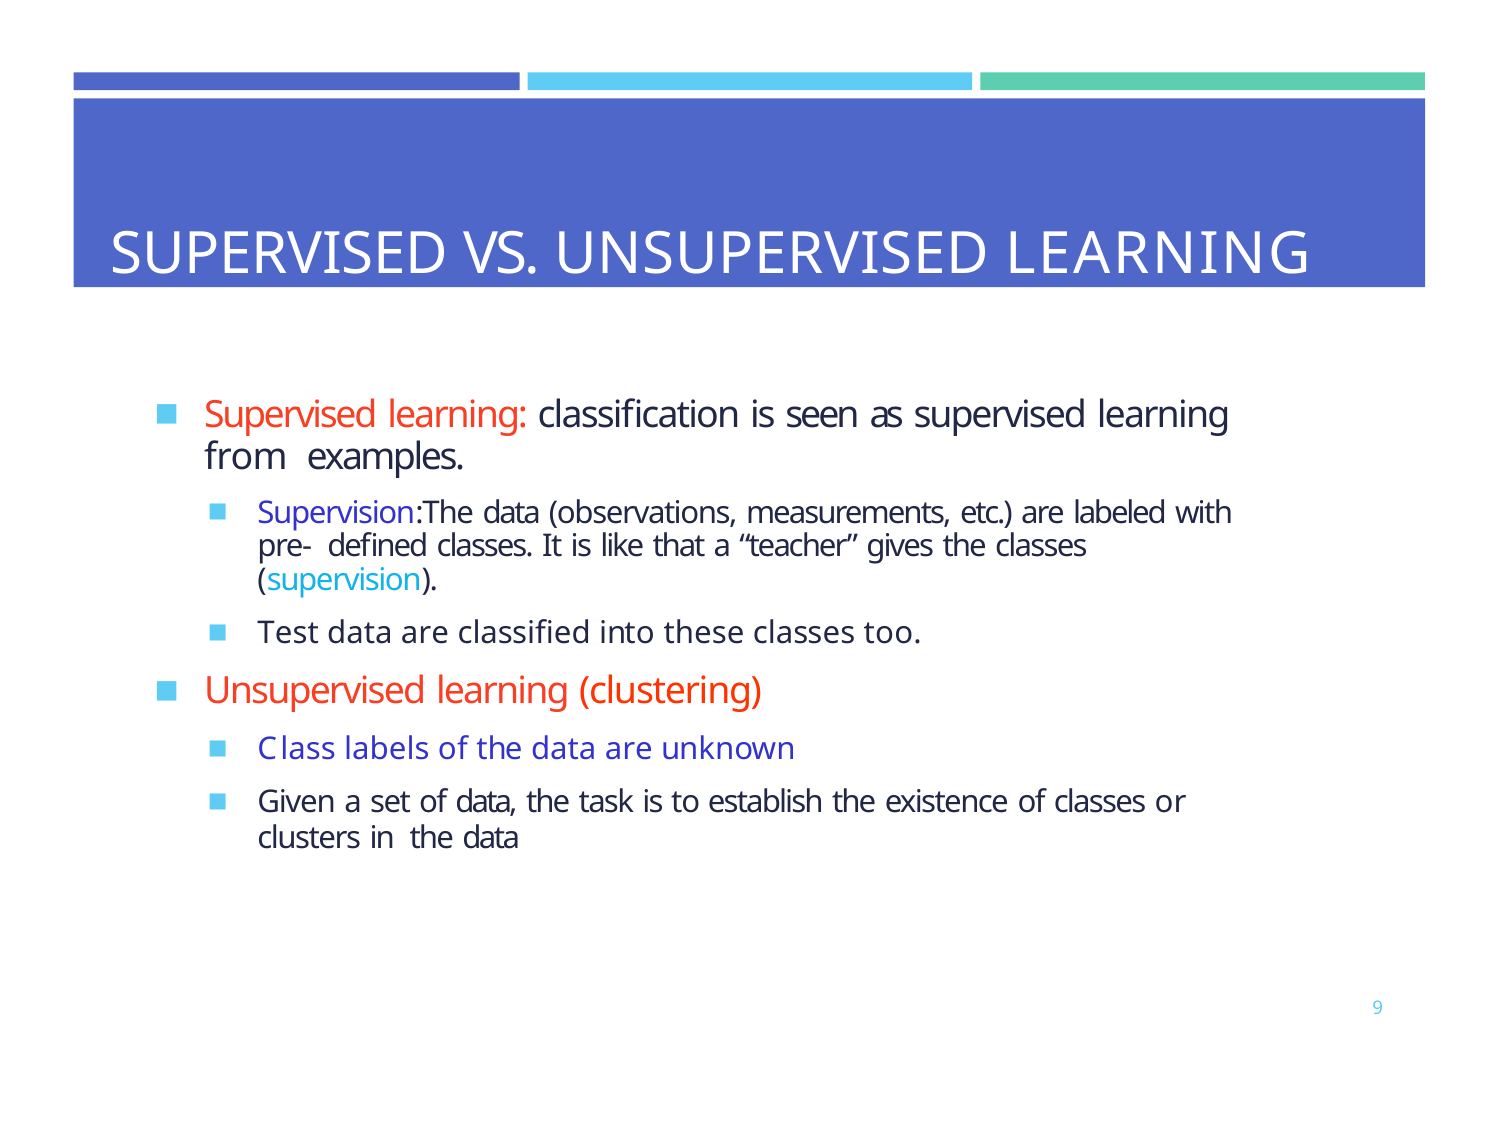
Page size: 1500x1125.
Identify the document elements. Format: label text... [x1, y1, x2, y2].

text_box Supervised learning: classification is seen as supervised learning from examples. Supervision:The data (observations, measurements, etc.) are labeled with pre- defined classes. It is like that a “teacher” gives the classes (supervision). Test data are classified into these classes too. Unsupervised learning (clustering) Class labels of the data are unknown Given a set of data, the task is to establish the existence of classes or clusters in the data [151, 386, 1267, 855]
title SUPERVISED VS. UNSUPERVISED LEARNING [73, 98, 1426, 288]
slide_number 9 [1365, 995, 1398, 1125]
